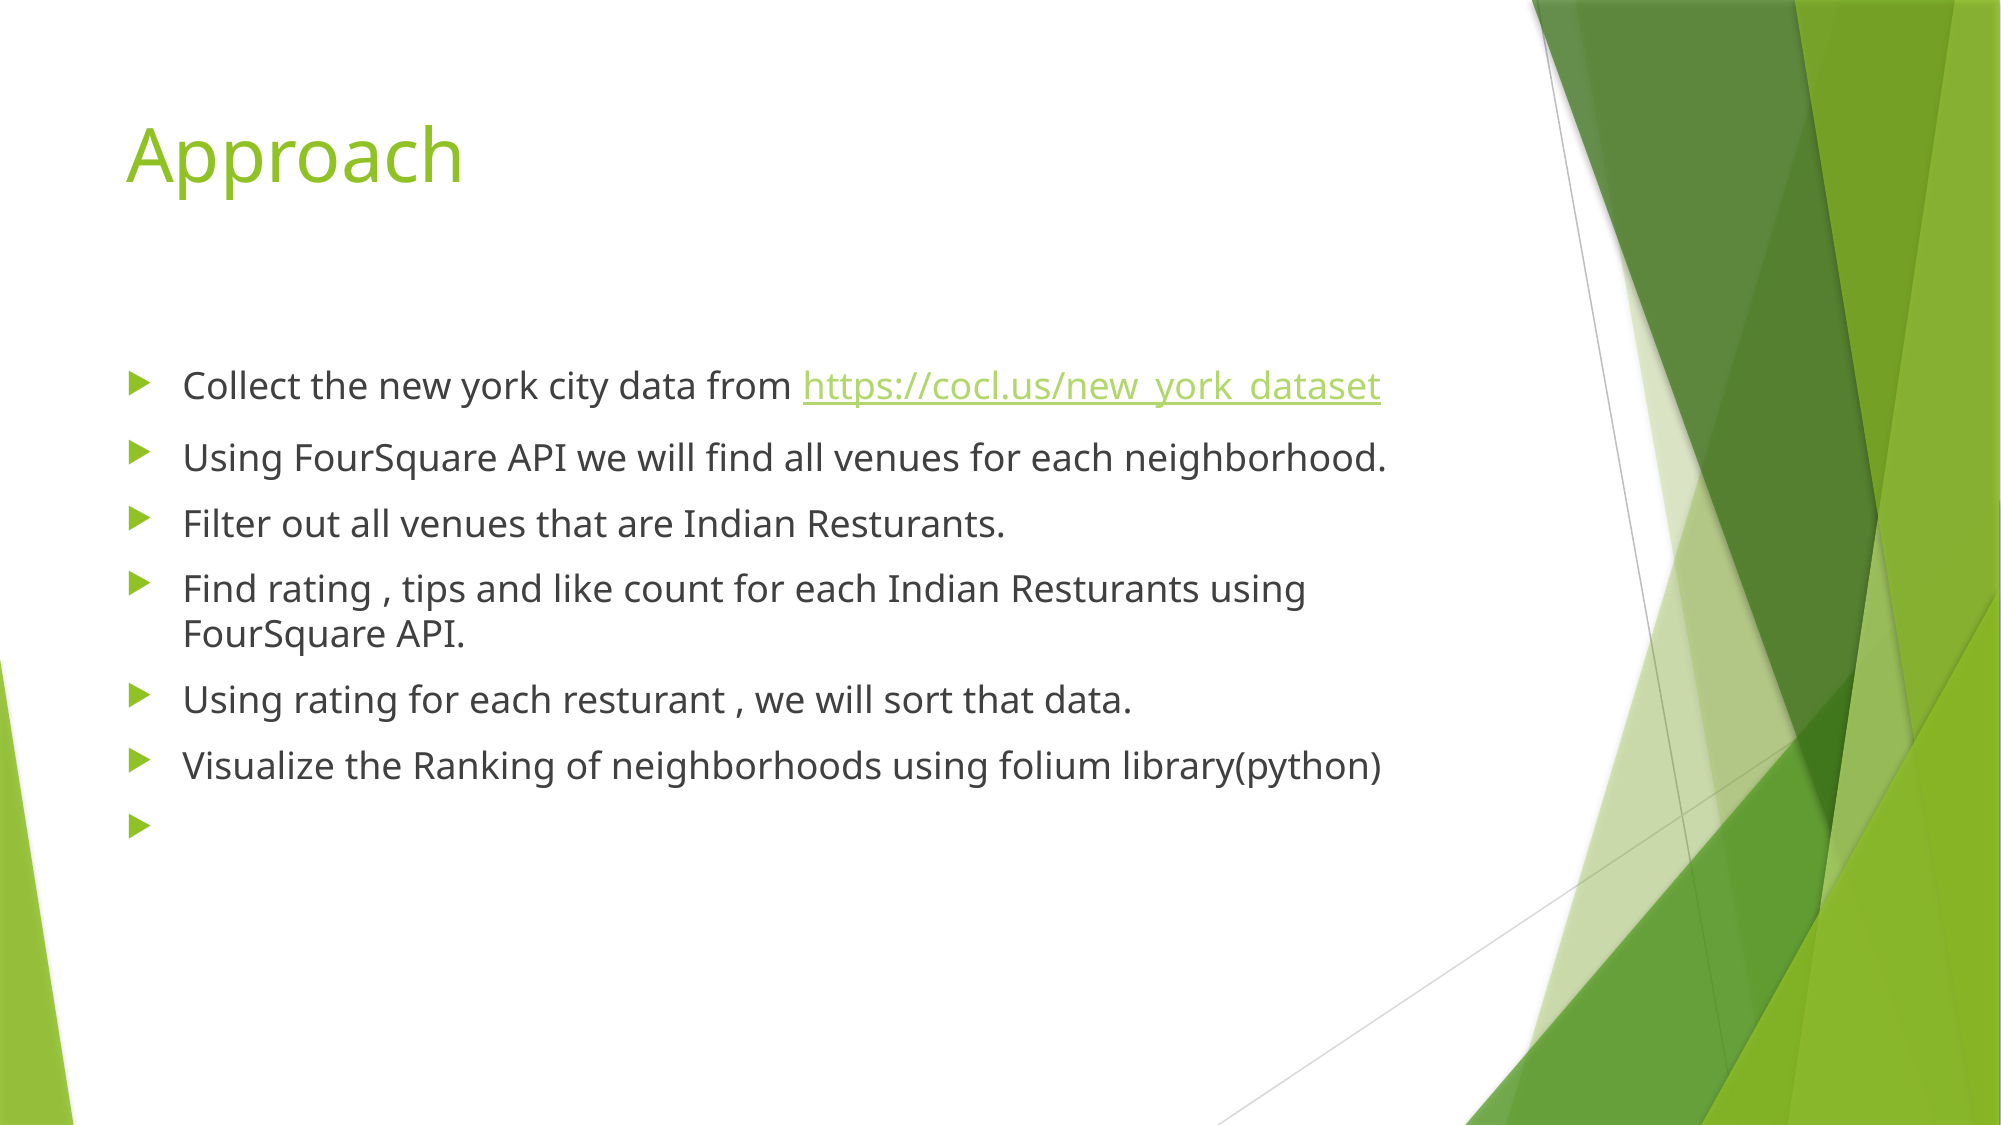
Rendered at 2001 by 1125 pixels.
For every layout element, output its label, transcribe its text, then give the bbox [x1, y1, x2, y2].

list Collect the new york city data from https://cocl.us/new_york_dataset Using FourSquare API we will find all venues for each neighborhood. Filter out all venues that are Indian Resturants. Find rating , tips and like count for each Indian Resturants using FourSquare API. Using rating for each resturant , we will sort that data. Visualize the Ranking of neighborhoods using folium library(python) [111, 354, 1522, 992]
title Approach [111, 99, 1522, 317]
